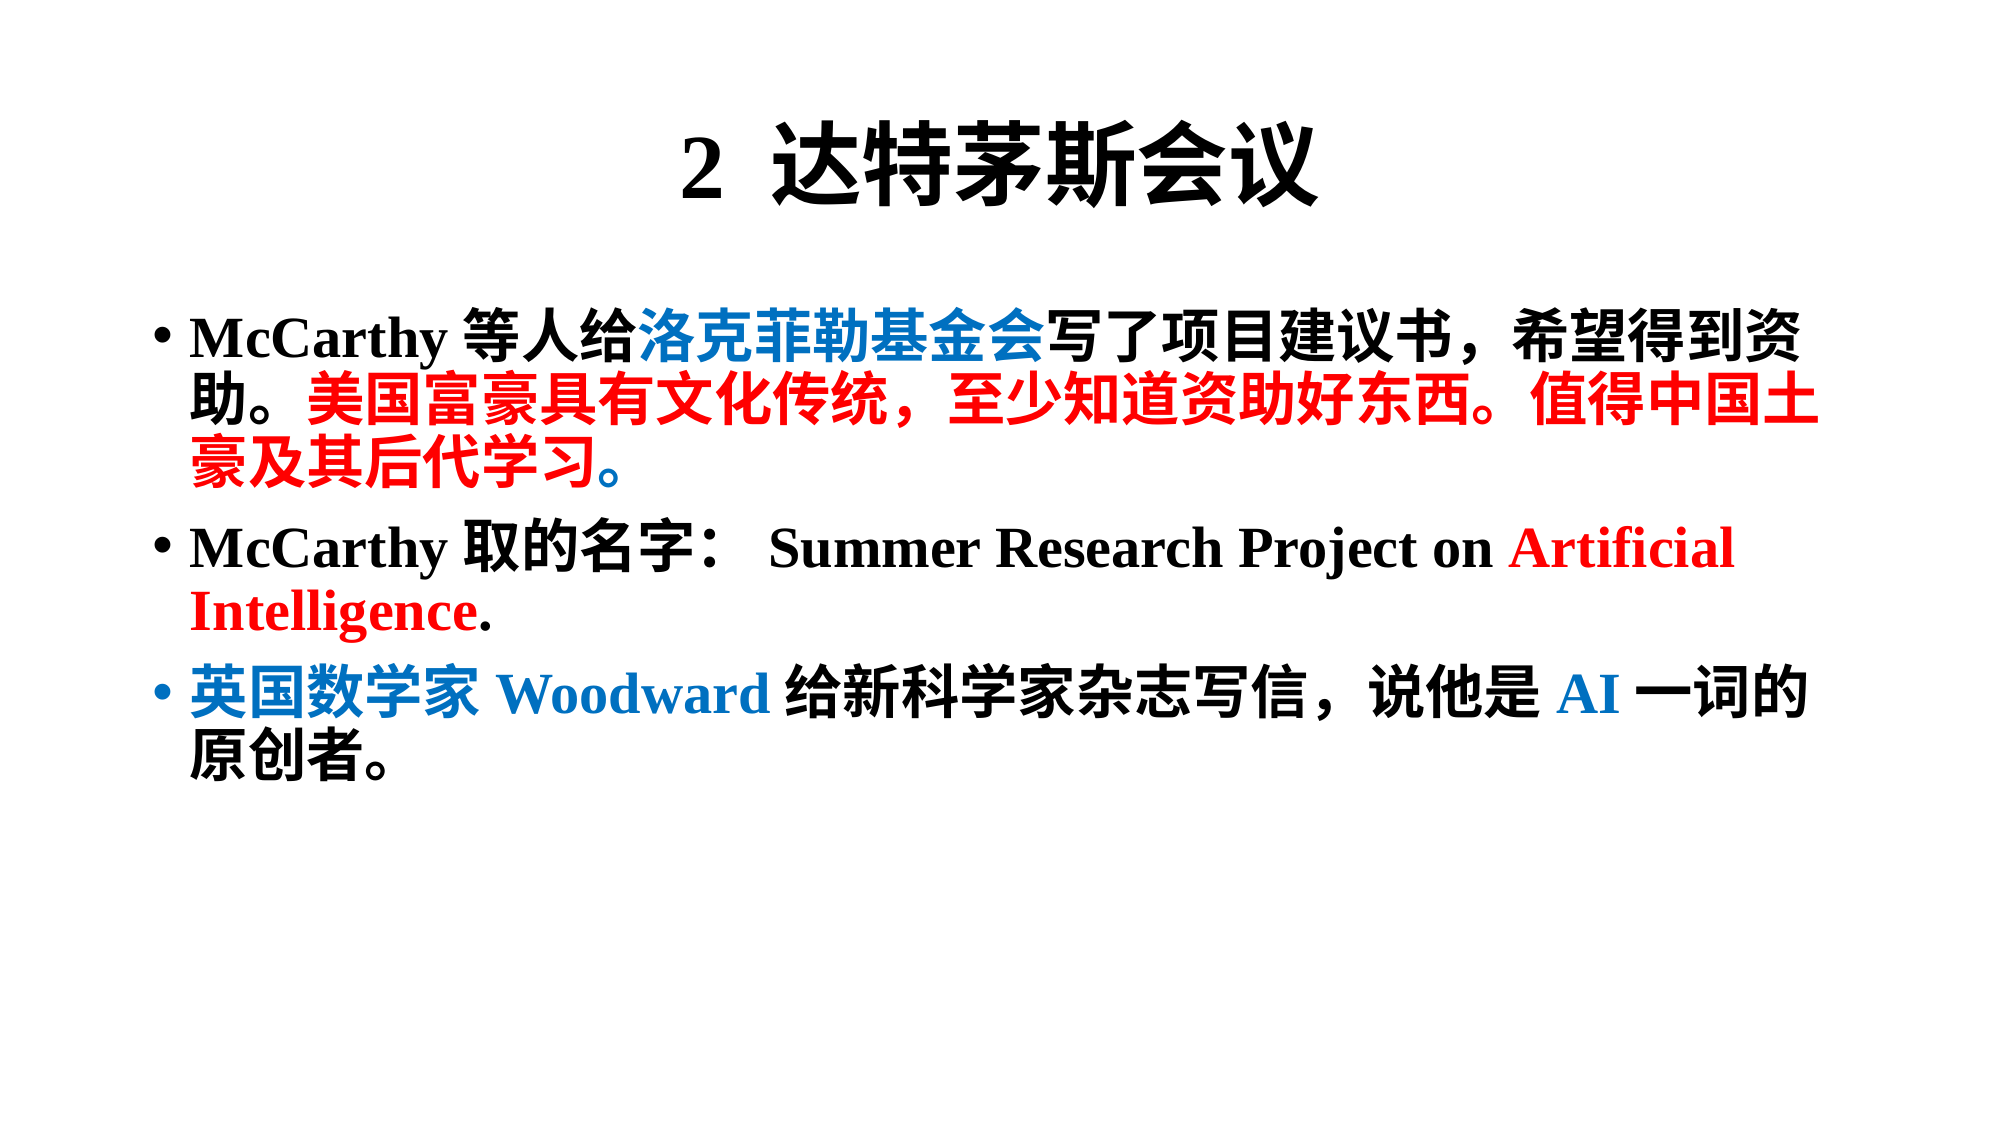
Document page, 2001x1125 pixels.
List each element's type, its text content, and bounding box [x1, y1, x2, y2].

title 2 达特茅斯会议 [137, 59, 1863, 278]
list McCarthy等人给洛克菲勒基金会写了项目建议书，希望得到资助。美国富豪具有文化传统，至少知道资助好东西。值得中国土豪及其后代学习。 McCarthy取的名字：Summer Research Project on Artificial Intelligence. 英国数学家Woodward给新科学家杂志写信，说他是AI一词的原创者。 [137, 299, 1863, 1014]
